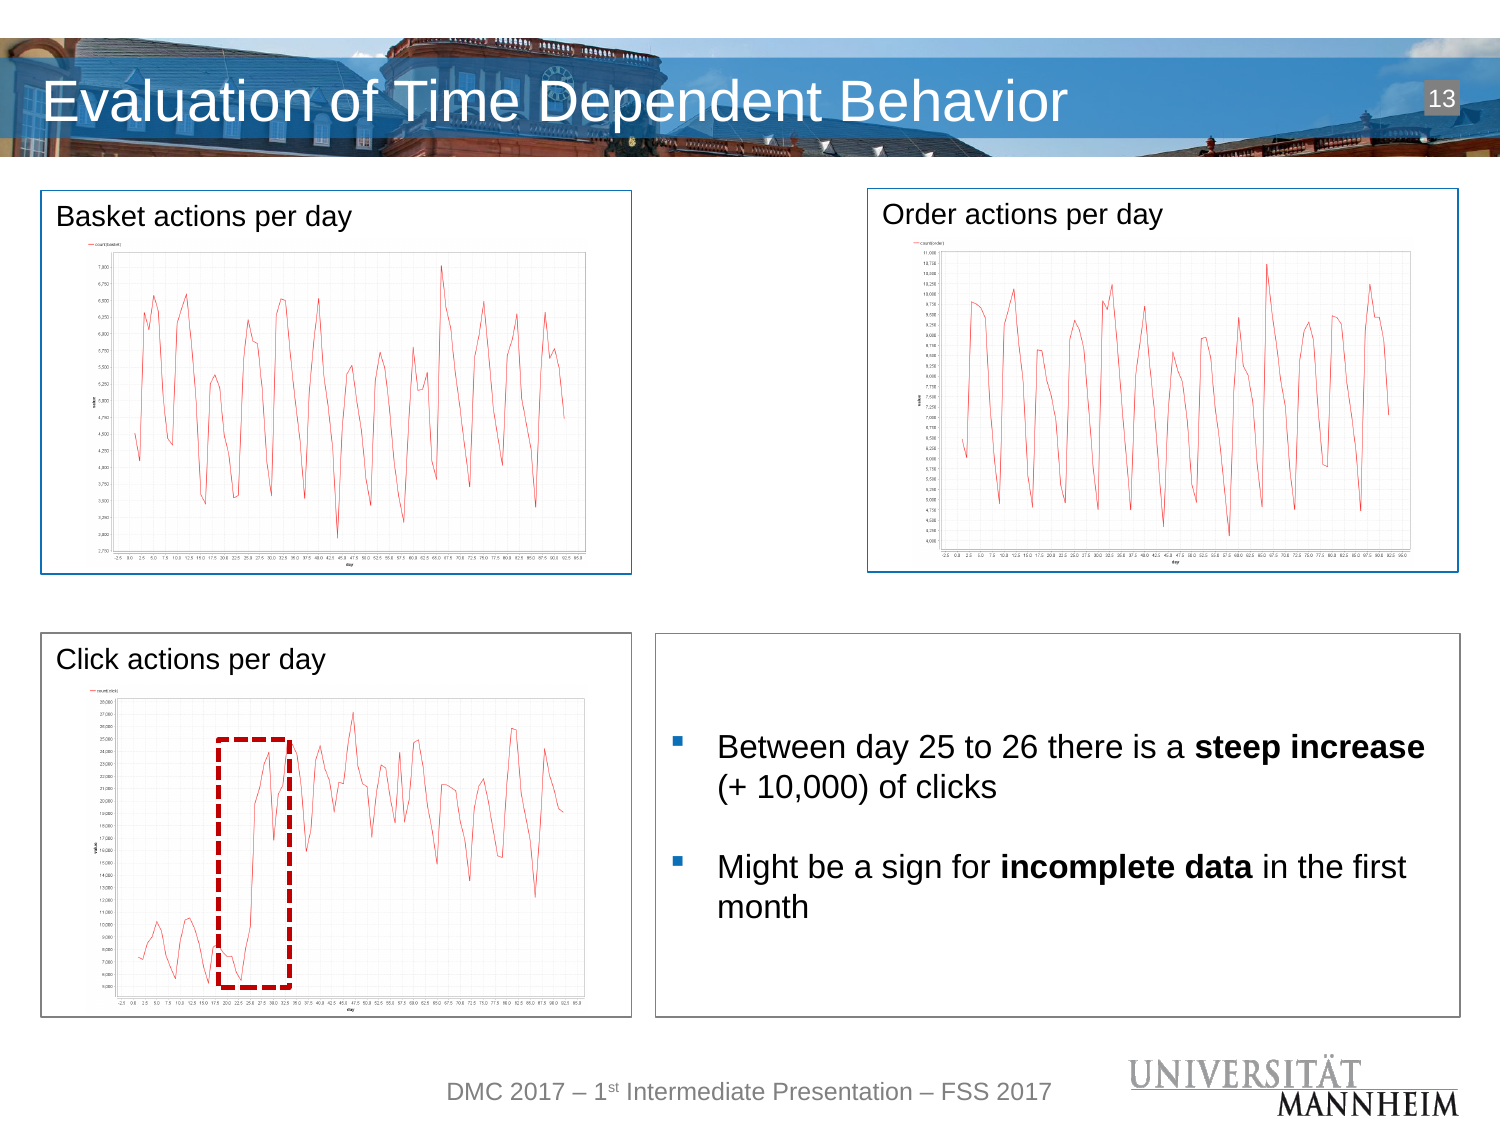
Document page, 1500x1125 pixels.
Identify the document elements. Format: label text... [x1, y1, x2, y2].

picture [85, 684, 588, 1014]
footer DMC 2017 – 1st Intermediate Presentation – FSS 2017 [395, 1069, 1105, 1112]
title Evaluation of Time Dependent Behavior [41, 57, 1459, 139]
picture [0, 38, 1500, 157]
picture [85, 238, 588, 568]
text_box Between day 25 to 26 there is a steep increase (+ 10,000) of clicks Might be a sign for incomplete data in the first month [653, 631, 1462, 1019]
text_box Click actions per day [39, 631, 634, 1019]
text_box Order actions per day [865, 186, 1460, 574]
picture [911, 237, 1414, 568]
picture [1128, 1054, 1459, 1116]
slide_number 13 [1424, 79, 1461, 116]
text_box Basket actions per day [39, 188, 634, 576]
